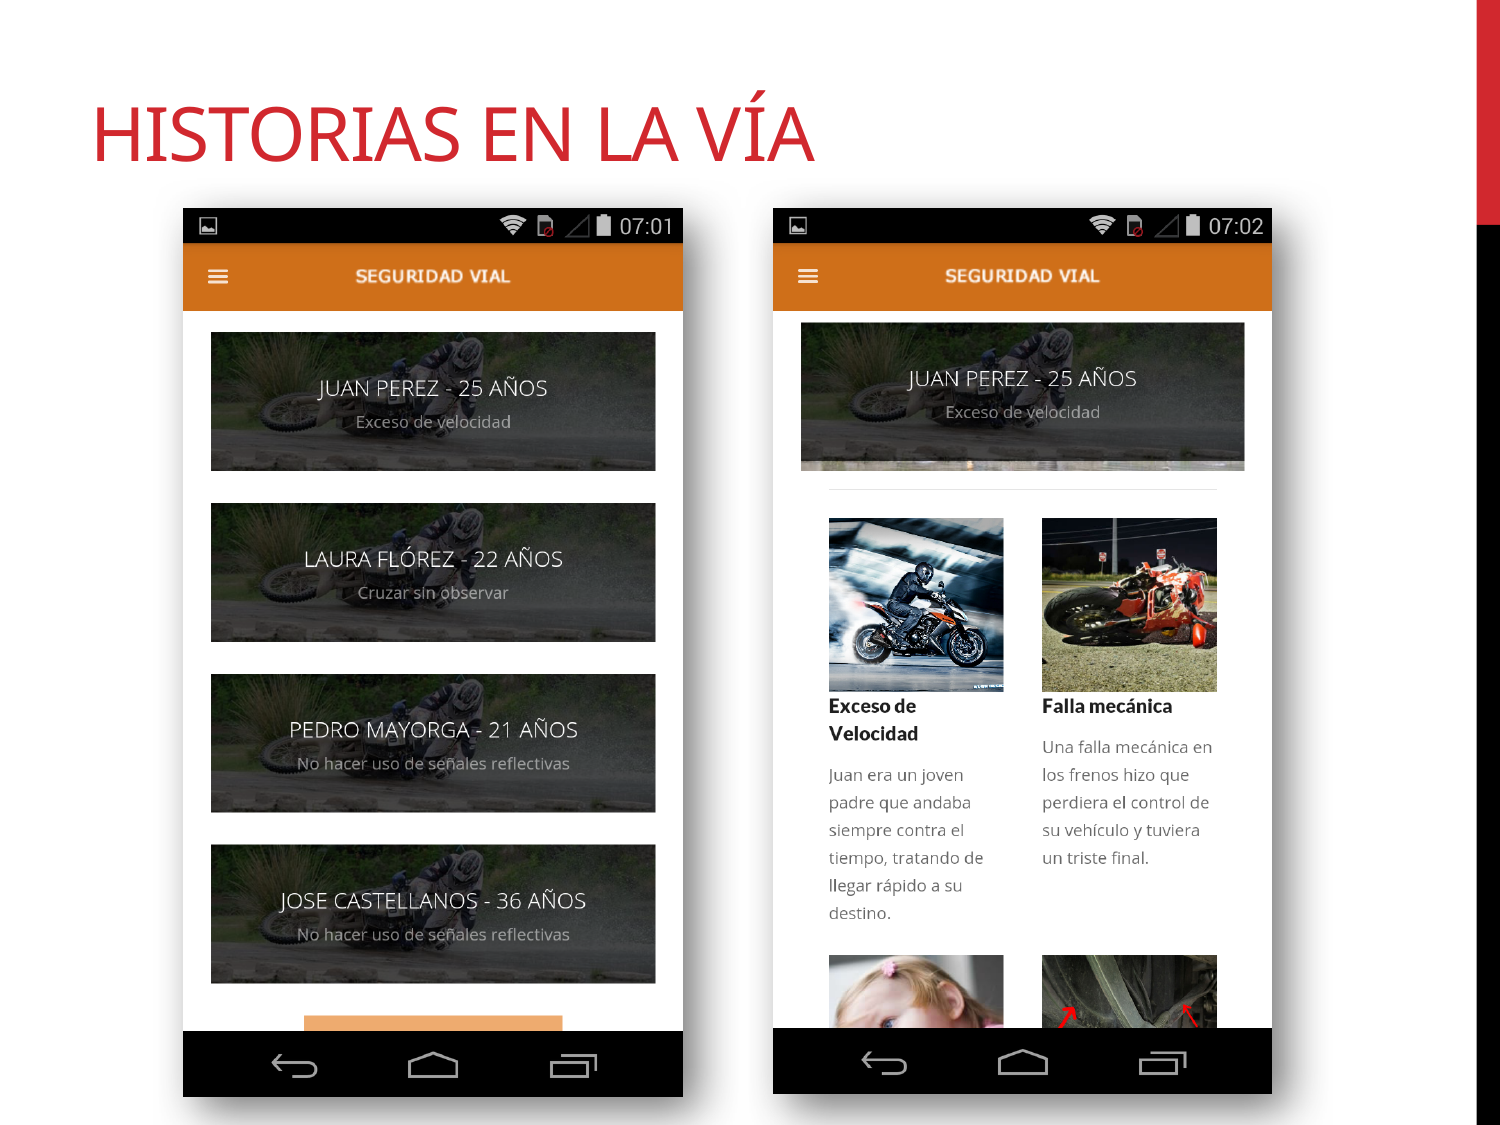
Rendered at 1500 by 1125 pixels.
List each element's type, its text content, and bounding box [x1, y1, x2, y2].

title HISTORIAS EN LA VíA [75, 25, 1376, 185]
picture [182, 207, 684, 1098]
picture [773, 207, 1273, 1095]
